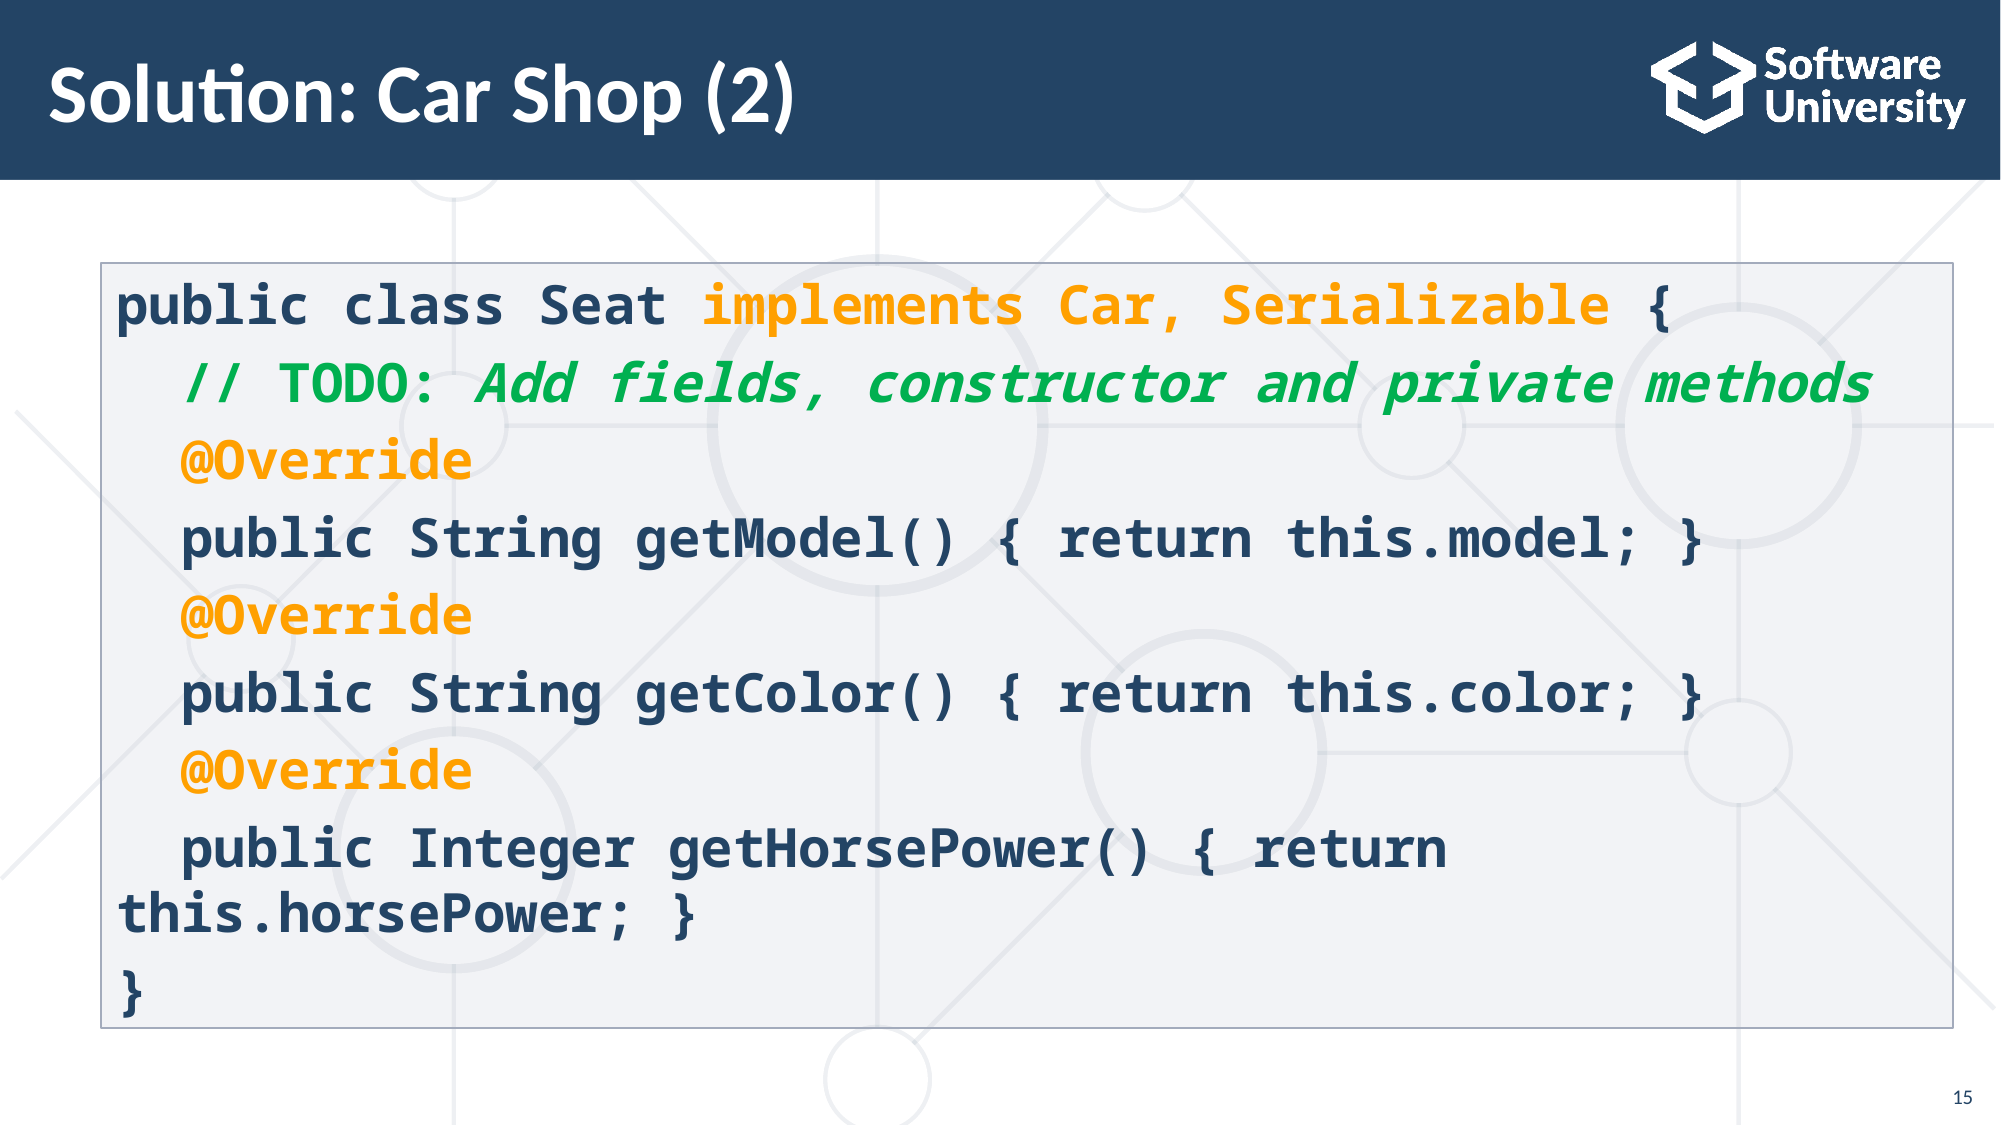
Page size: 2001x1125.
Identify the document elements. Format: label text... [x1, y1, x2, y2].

text_box public class Seat implements Car, Serializable { // TODO: Add fields, constructor and private methods @Override public String getModel() { return this.model; } @Override public String getColor() { return this.color; } @Override public Integer getHorsePower() { return this.horsePower; } } [101, 263, 1953, 1028]
title Solution: Car Shop (2) [31, 16, 1625, 162]
slide_number 15 [1927, 1067, 1989, 1117]
picture [1651, 41, 1966, 134]
